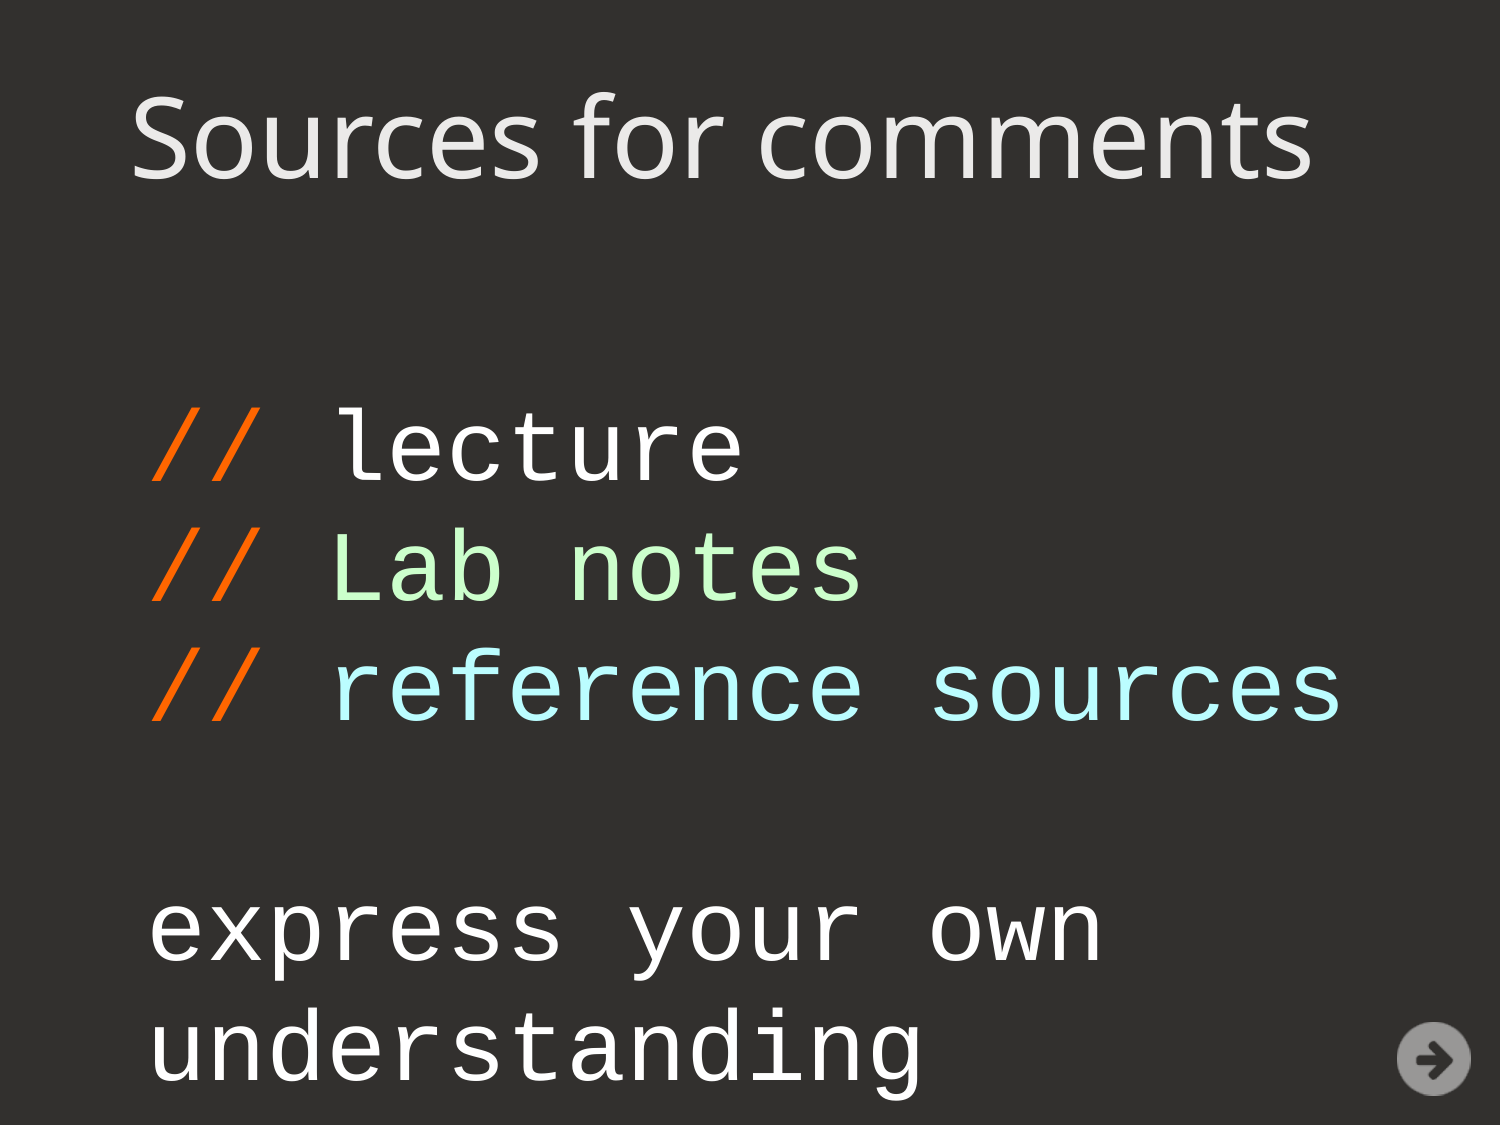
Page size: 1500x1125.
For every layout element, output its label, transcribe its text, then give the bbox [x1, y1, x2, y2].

picture [1397, 1022, 1471, 1096]
text_box Sources for comments [114, 58, 1331, 208]
title // lecture // Lab notes // reference sources express your own understanding [0, 177, 1500, 1125]
